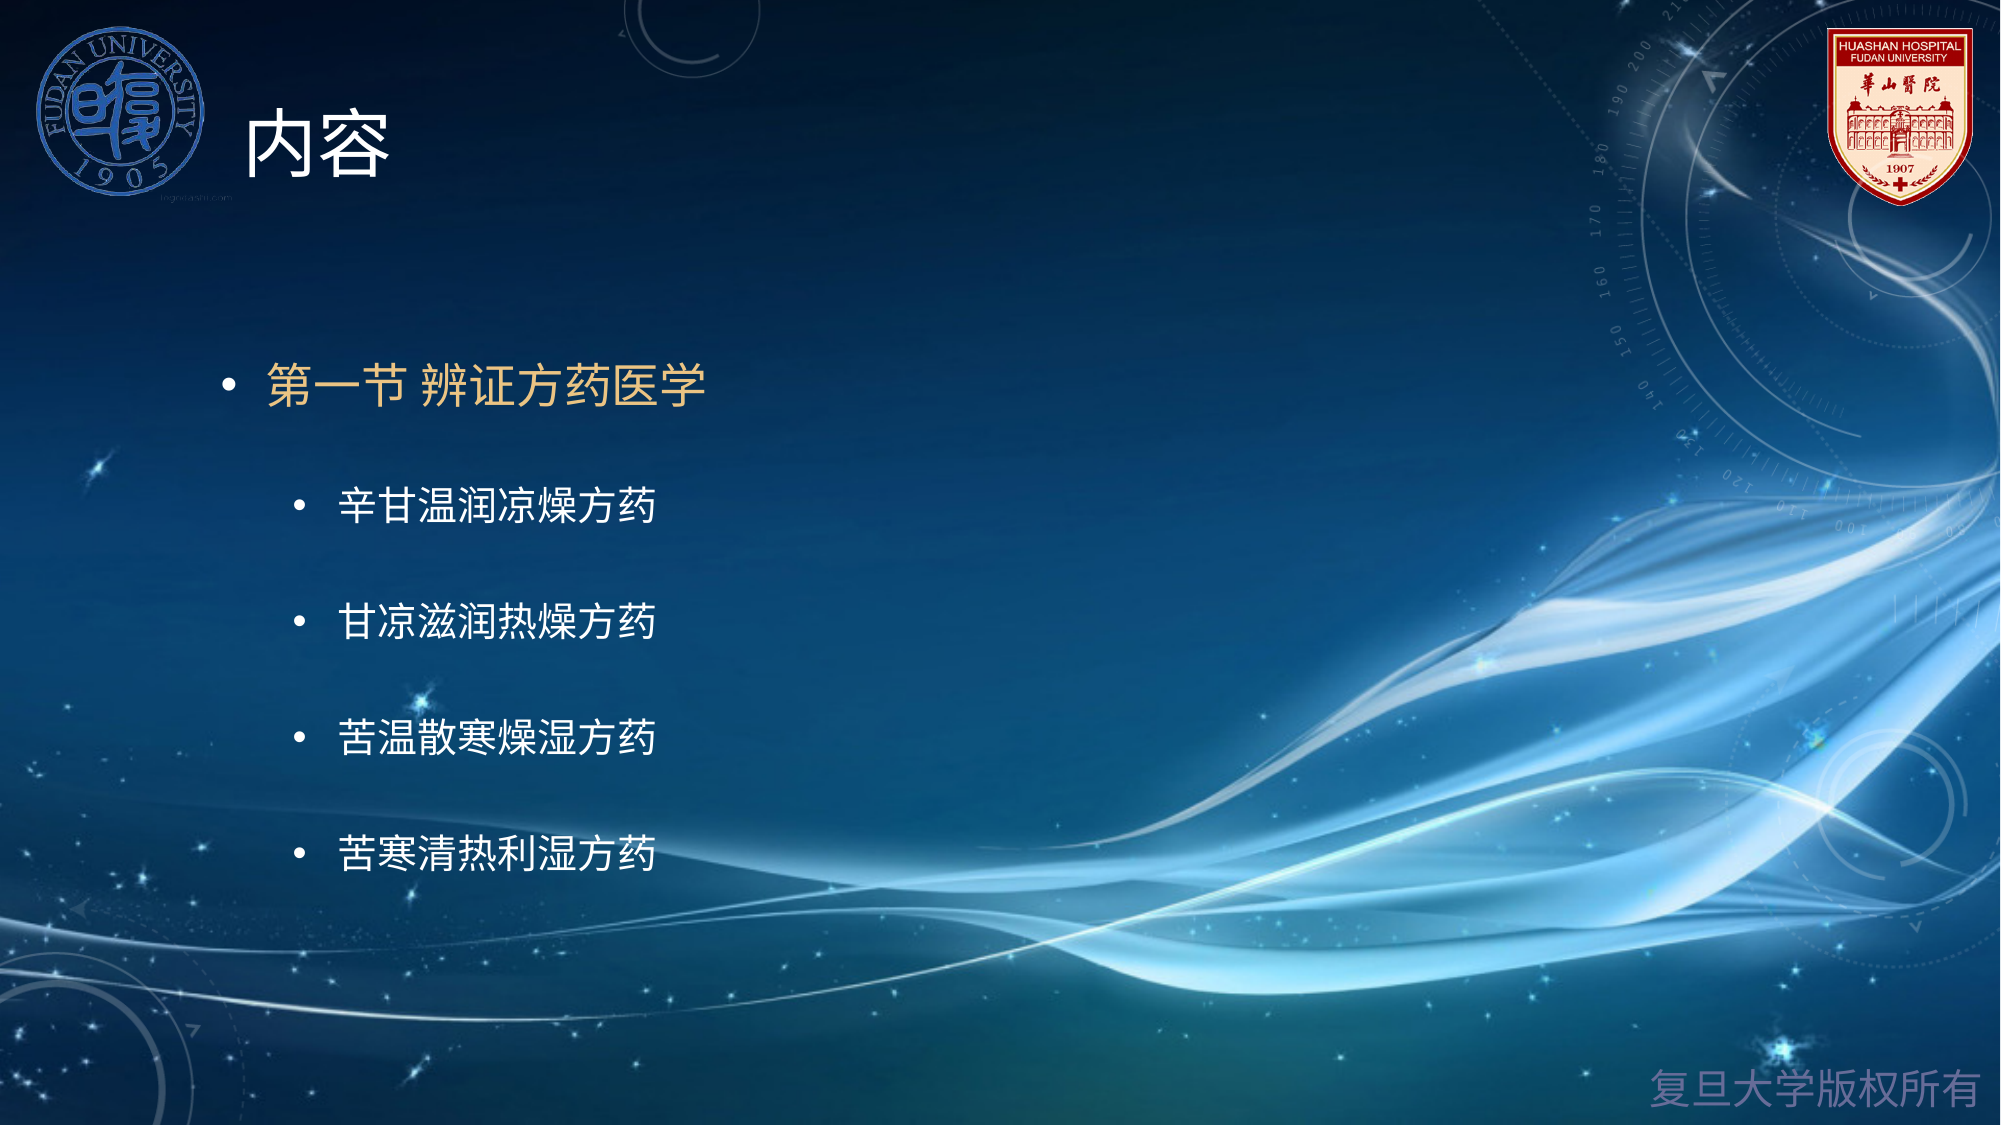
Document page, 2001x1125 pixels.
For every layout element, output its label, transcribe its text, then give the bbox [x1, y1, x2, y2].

title 内容 [227, 21, 1537, 261]
list 第一节 辨证方药医学 辛甘温润凉燥方药 甘凉滋润热燥方药 苦温散寒燥湿方药 苦寒清热利湿方药 [205, 287, 1868, 887]
picture [0, 0, 2001, 1125]
